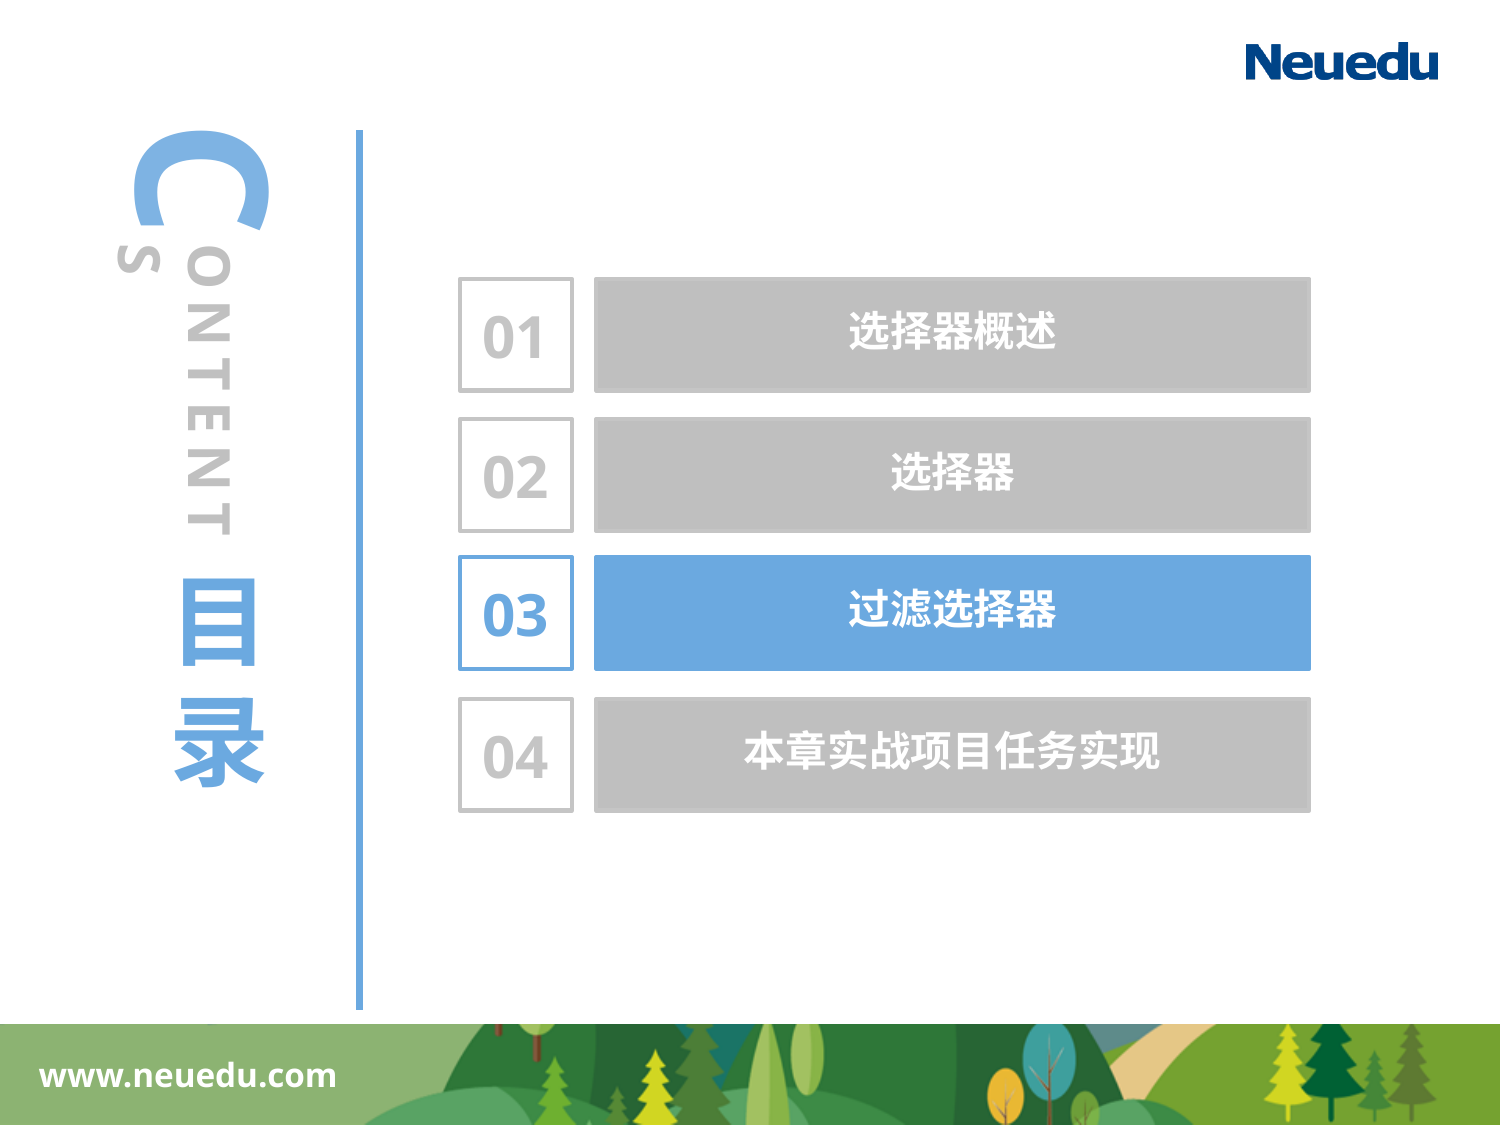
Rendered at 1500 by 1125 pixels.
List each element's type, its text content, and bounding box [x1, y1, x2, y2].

text_box 01 [458, 277, 574, 393]
text_box 选择器 [594, 417, 1311, 533]
text_box 03 [458, 555, 574, 671]
text_box 04 [458, 697, 574, 813]
text_box 过滤选择器 [594, 555, 1311, 671]
text_box 本章实战项目任务实现 [594, 697, 1311, 813]
picture [0, 1024, 1500, 1125]
text_box 选择器概述 [594, 277, 1311, 393]
text_box 02 [458, 417, 574, 533]
picture [1246, 42, 1438, 80]
